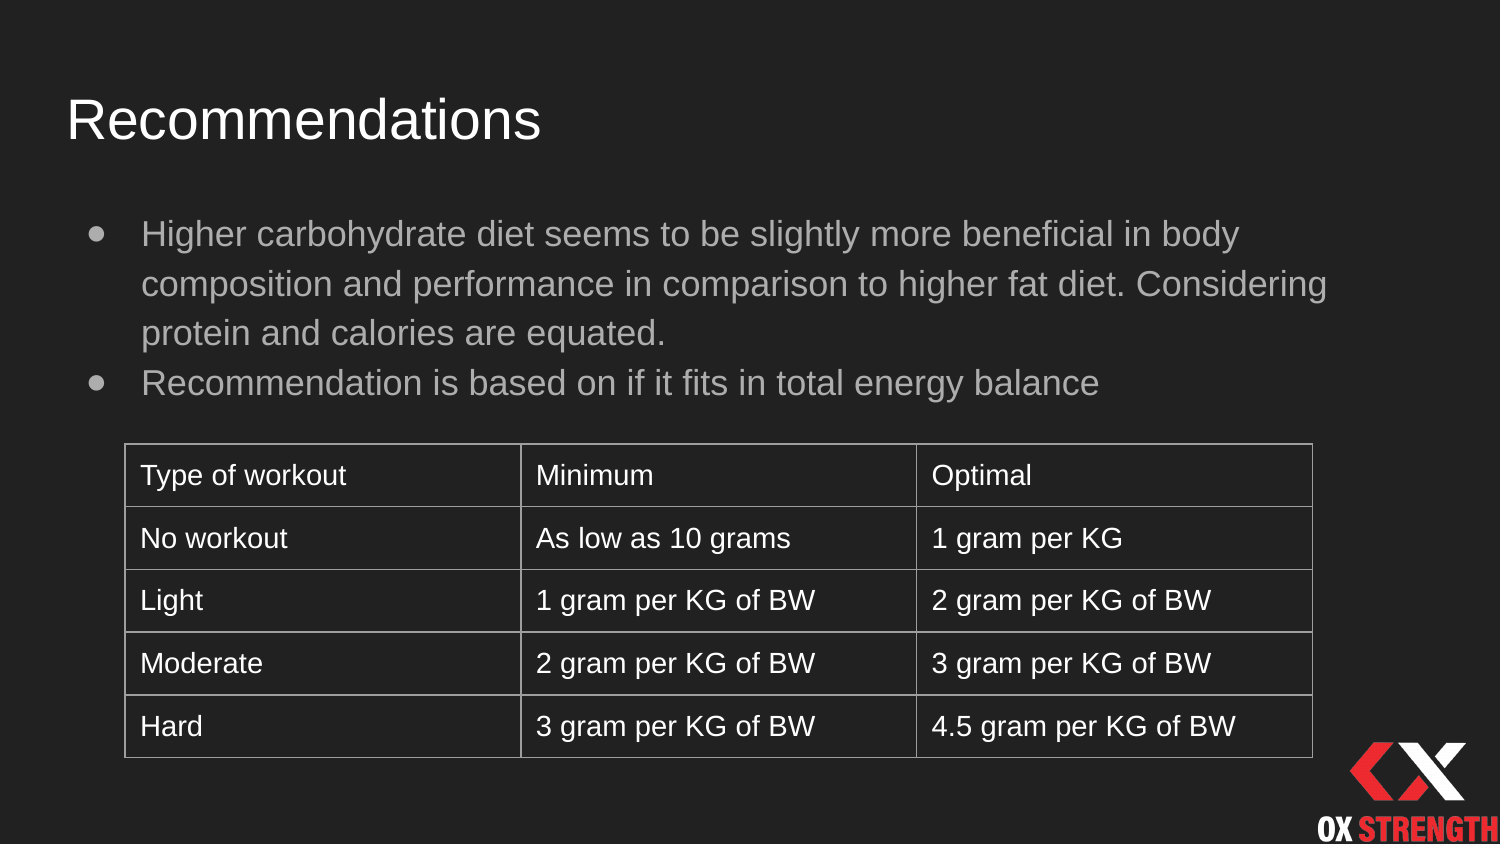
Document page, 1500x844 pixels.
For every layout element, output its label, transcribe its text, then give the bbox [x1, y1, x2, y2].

table_cell 3 gram per KG of BW [917, 633, 1312, 694]
table_cell Light [126, 570, 520, 631]
table_cell 1 gram per KG [917, 507, 1312, 569]
table_header Minimum [522, 445, 916, 506]
table_cell 4.5 gram per KG of BW [917, 696, 1312, 757]
table_cell As low as 10 grams [522, 507, 916, 569]
table_cell No workout [126, 507, 520, 569]
table_cell Hard [126, 696, 520, 757]
table_cell 2 gram per KG of BW [917, 570, 1312, 631]
table_cell 1 gram per KG of BW [522, 570, 916, 631]
table_cell 2 gram per KG of BW [522, 633, 916, 694]
table_header Optimal [917, 445, 1312, 506]
picture [1315, 740, 1500, 844]
table_cell Moderate [126, 633, 520, 694]
table_header Type of workout [126, 445, 520, 506]
table_cell 3 gram per KG of BW [522, 696, 916, 757]
list Higher carbohydrate diet seems to be slightly more beneficial in body composition and performance in comparison to higher fat diet. Considering protein and calories are equated. Recommendation is based on if it fits in total energy balance [51, 189, 1449, 422]
title Recommendations [51, 72, 1449, 167]
